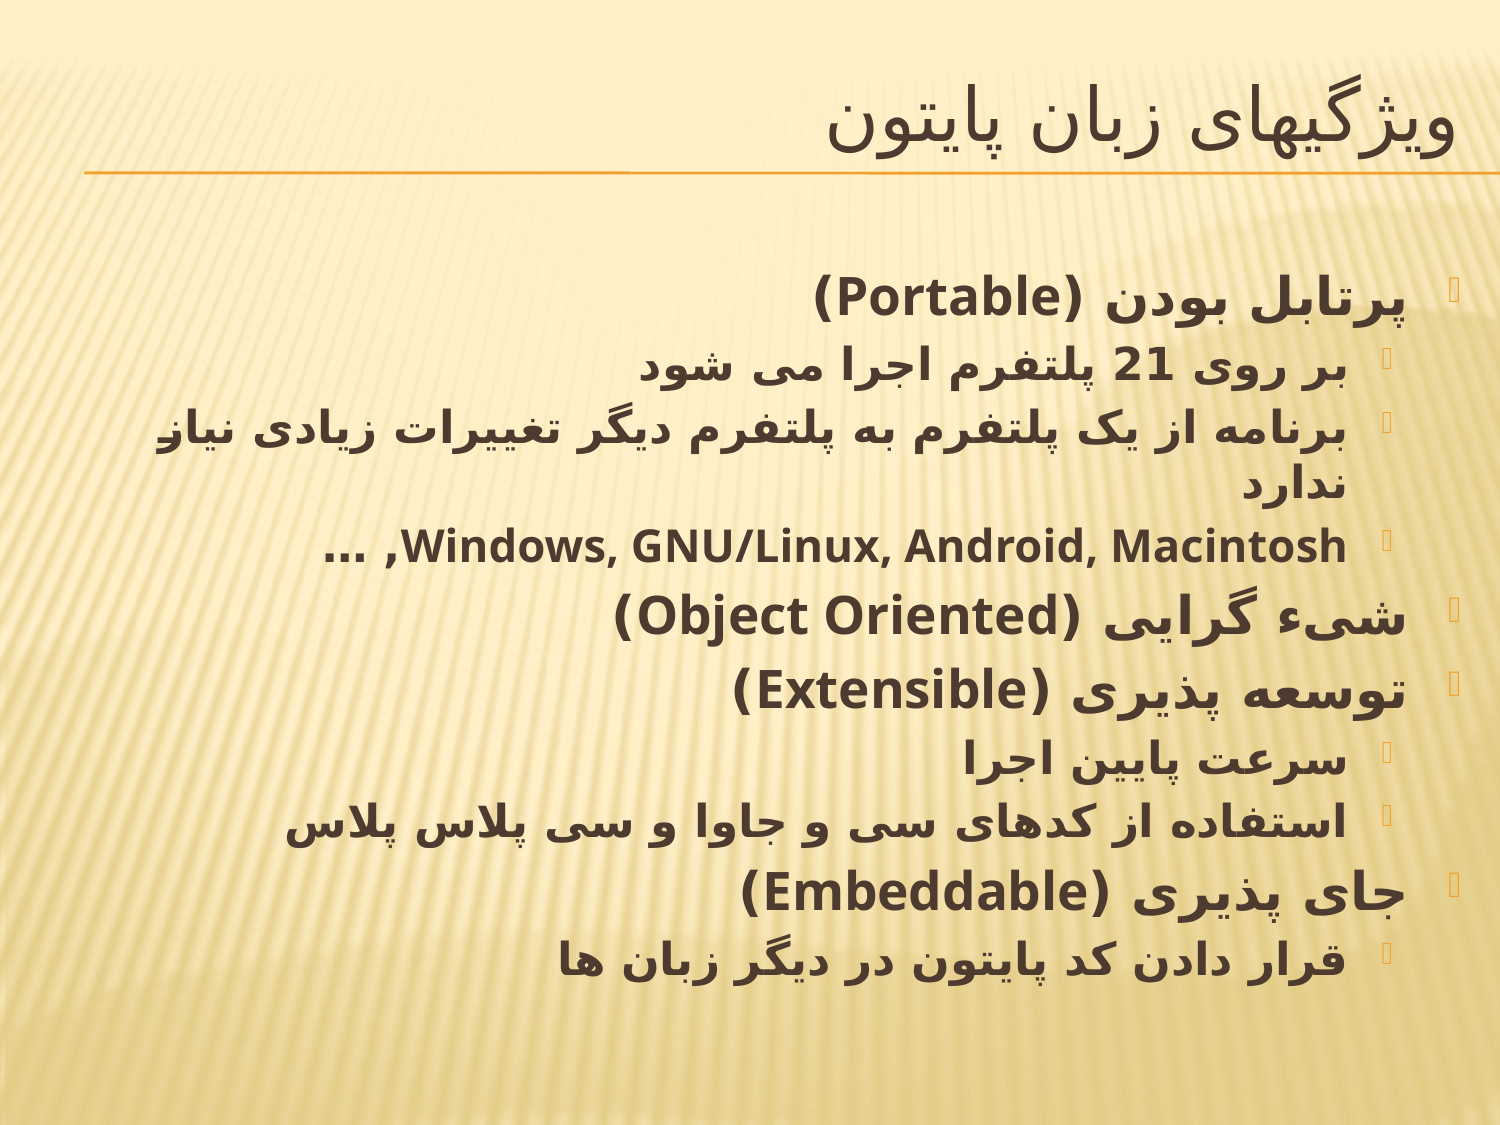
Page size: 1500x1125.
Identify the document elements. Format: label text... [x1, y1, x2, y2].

list پرتابل بودن (Portable) بر روی 21 پلتفرم اجرا می شود برنامه از یک پلتفرم به پلتفرم دیگر تغییرات زیادی نیاز ندارد Windows, GNU/Linux, Android, Macintosh, … شیء گرایی (Object Oriented) توسعه پذیری (Extensible) سرعت پایین اجرا استفاده از کدهای سی و جاوا و سی پلاس پلاس جای پذیری (Embeddable) قرار دادن کد پایتون در دیگر زبان ها [50, 254, 1475, 998]
title ویژگیهای زبان پایتون [50, 42, 1475, 181]
